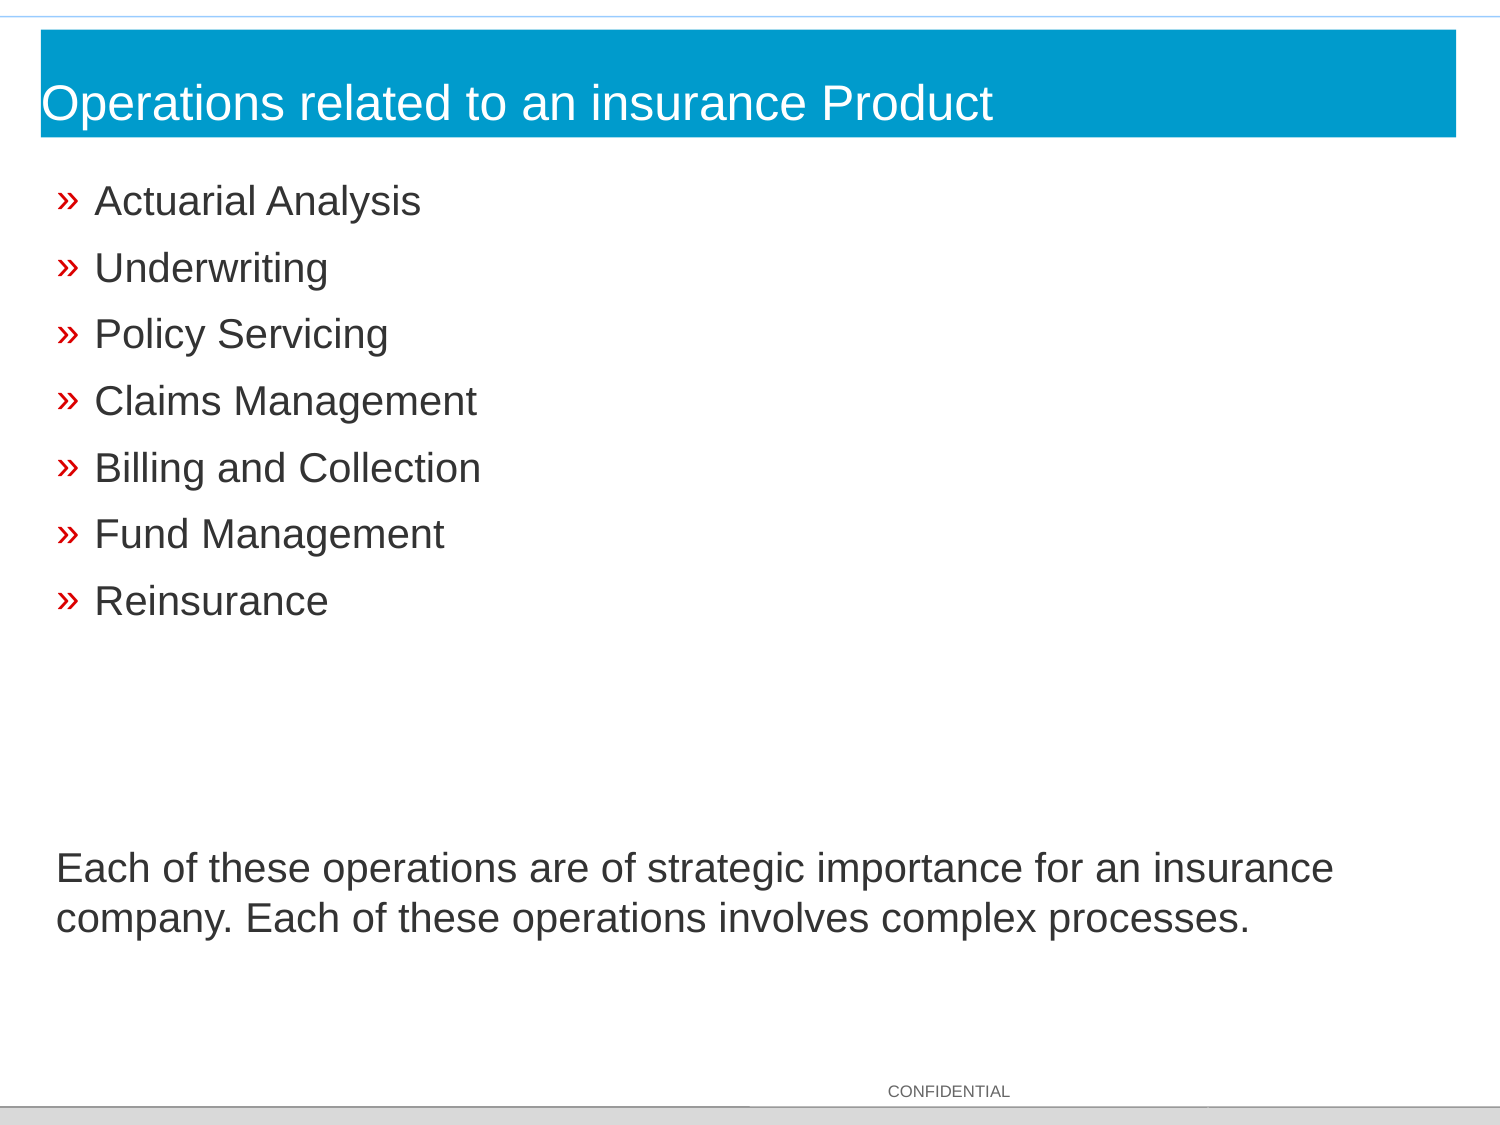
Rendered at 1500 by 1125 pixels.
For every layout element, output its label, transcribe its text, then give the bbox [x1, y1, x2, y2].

list Actuarial Analysis Underwriting Policy Servicing Claims Management Billing and Collection Fund Management Reinsurance Each of these operations are of strategic importance for an insurance company. Each of these operations involves complex processes. [40, 165, 1455, 1023]
footer CONFIDENTIAL [672, 1073, 1227, 1109]
title Operations related to an insurance Product [40, 29, 1457, 138]
